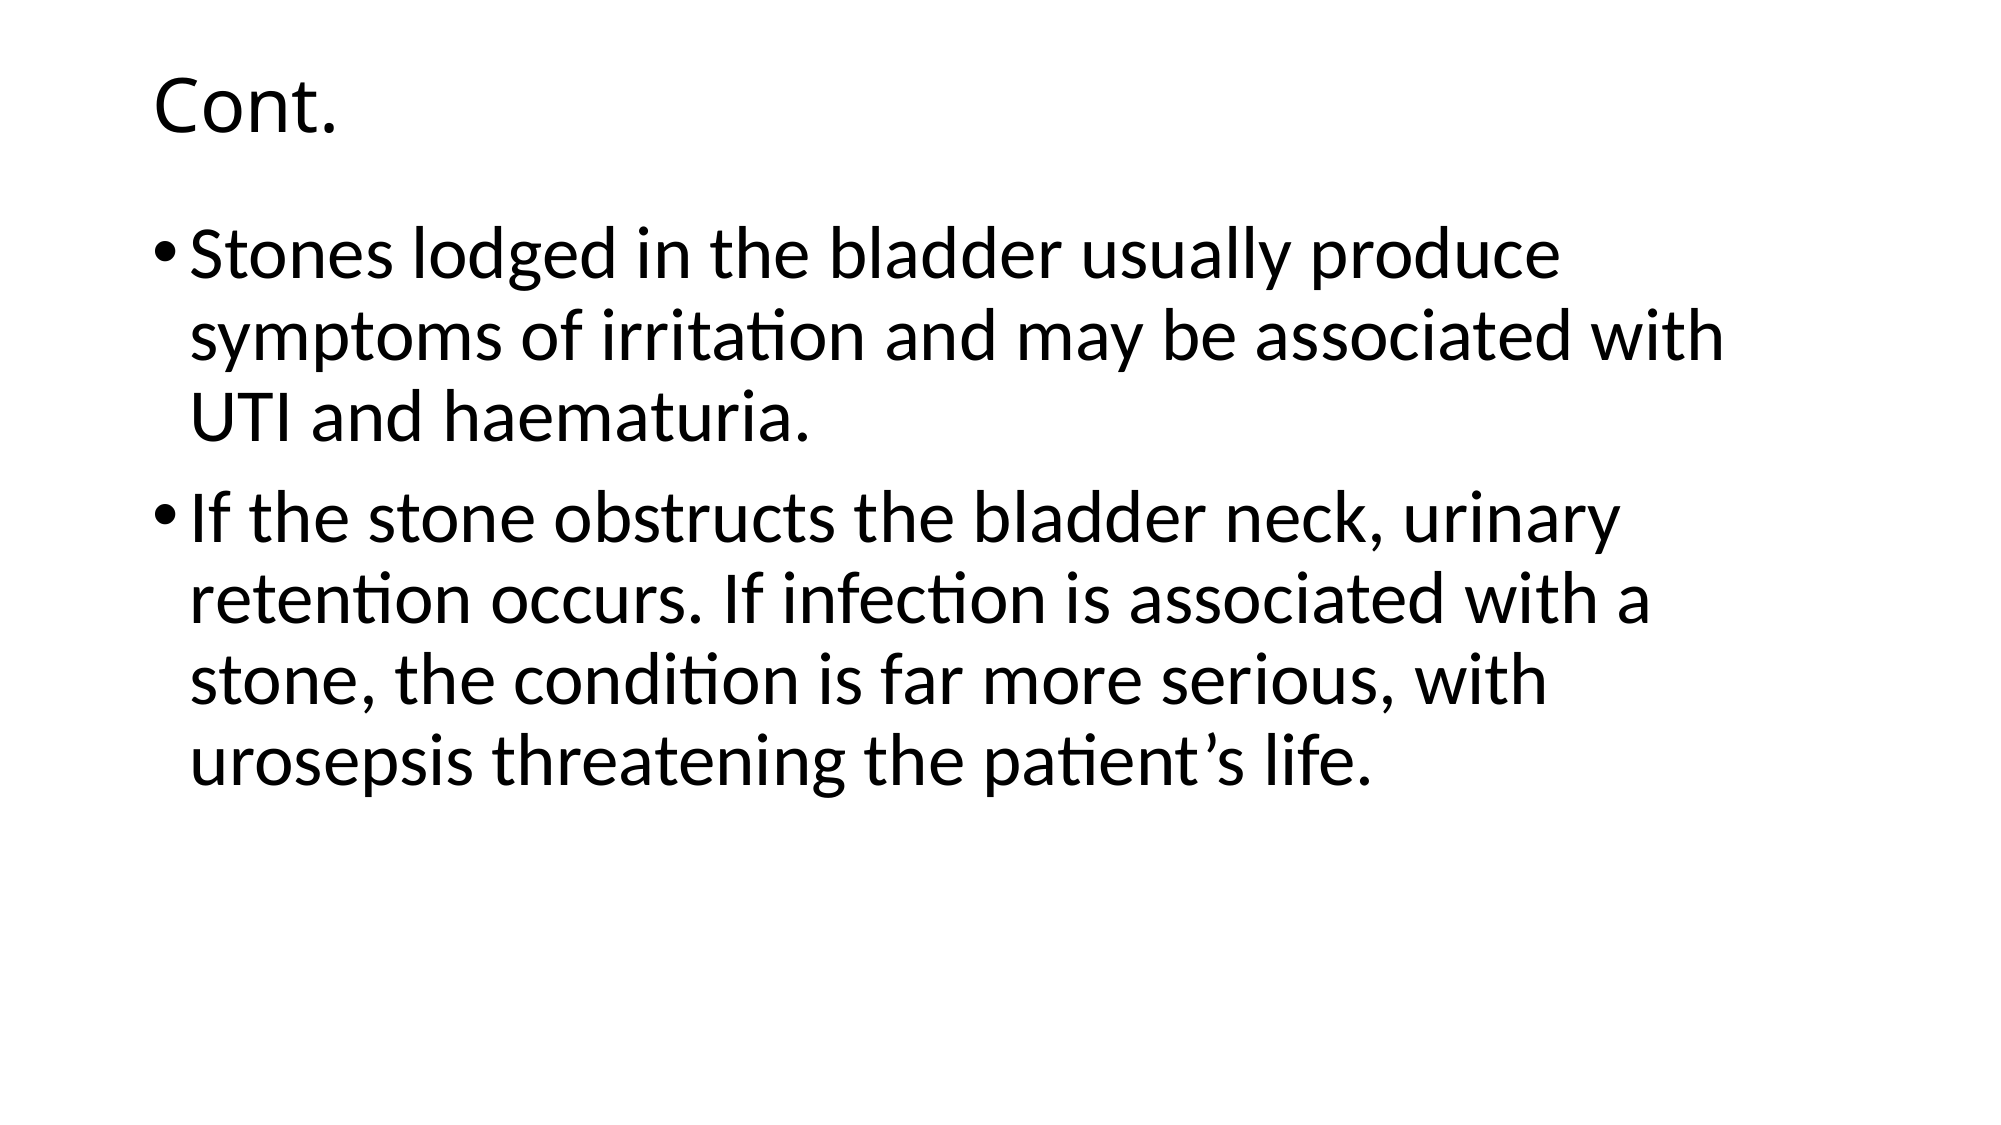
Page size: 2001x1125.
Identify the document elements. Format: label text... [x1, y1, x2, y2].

title Cont. [137, 59, 1863, 157]
list Stones lodged in the bladder usually produce symptoms of irritation and may be associated with UTI and haematuria. If the stone obstructs the bladder neck, urinary retention occurs. If infection is associated with a stone, the condition is far more serious, with urosepsis threatening the patient’s life. [137, 206, 1863, 1014]
